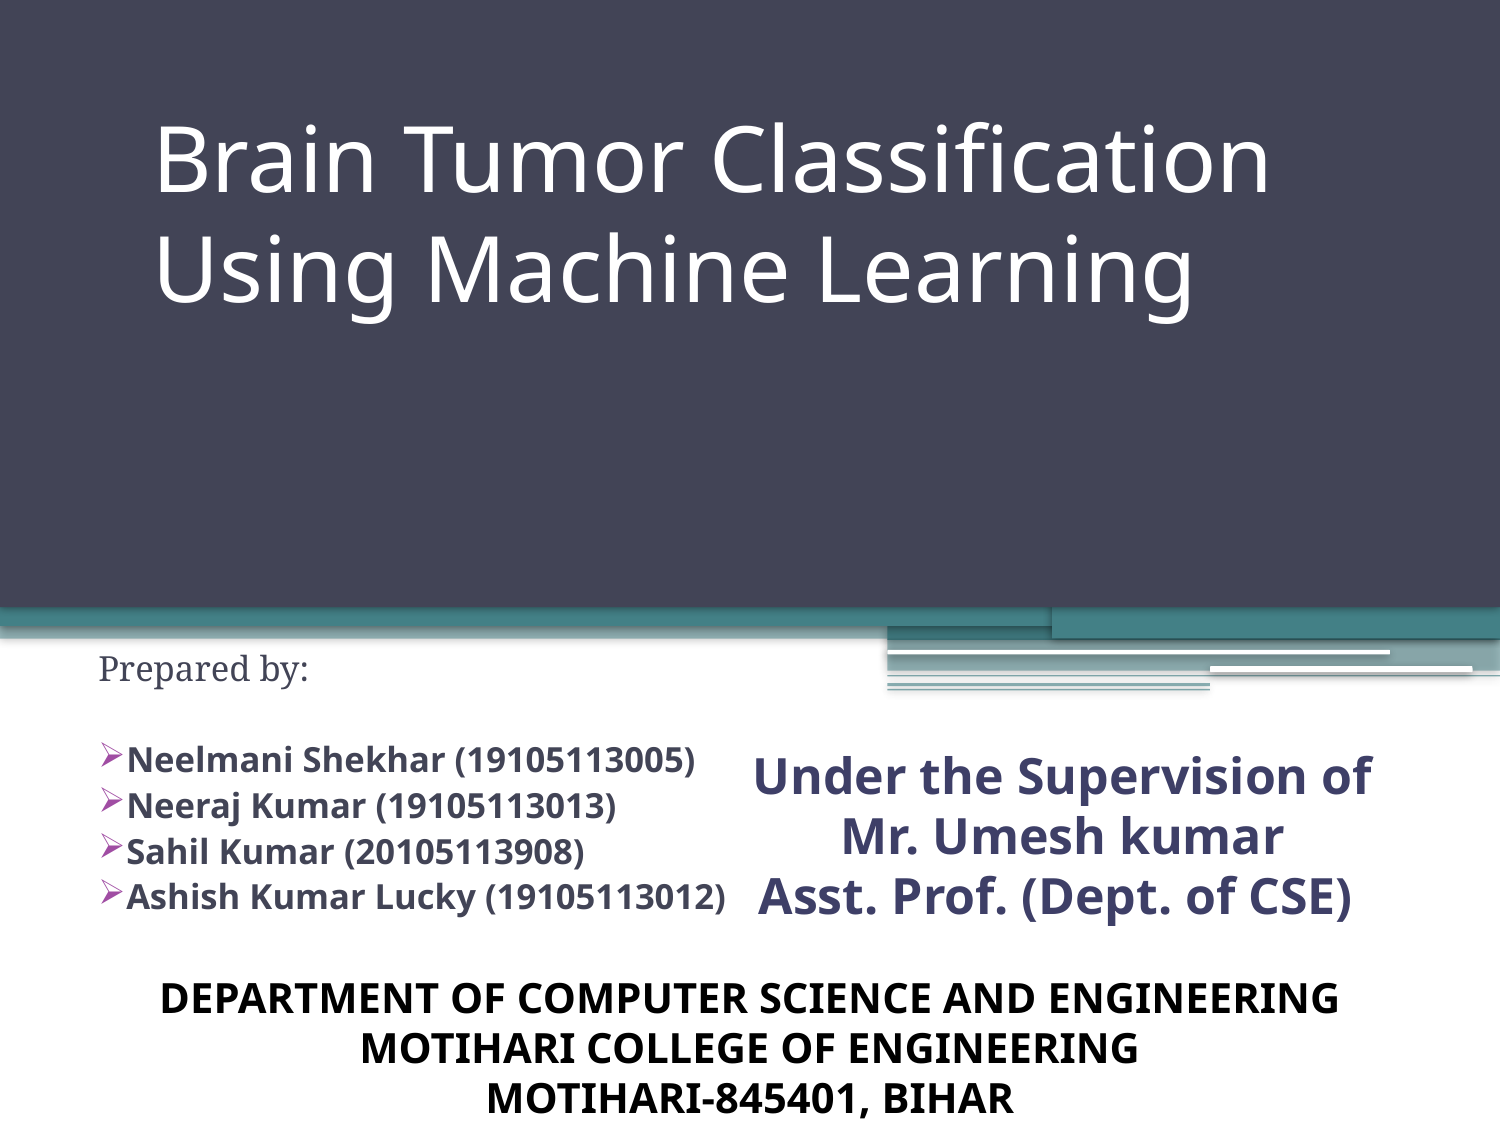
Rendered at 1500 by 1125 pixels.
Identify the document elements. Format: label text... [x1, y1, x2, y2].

text_box Under the Supervision of Mr. Umesh kumar Asst. Prof. (Dept. of CSE) [624, 737, 1500, 993]
text_box DEPARTMENT OF COMPUTER SCIENCE AND ENGINEERING MOTIHARI COLLEGE OF ENGINEERING MOTIHARI-845401, BIHAR [37, 964, 1463, 1125]
subtitle Prepared by: Neelmani Shekhar (19105113005) Neeraj Kumar (19105113013) Sahil Kumar (20105113908) Ashish Kumar Lucky (19105113012) [75, 639, 888, 928]
title Brain Tumor Classification Using Machine Learning [137, 87, 1413, 329]
